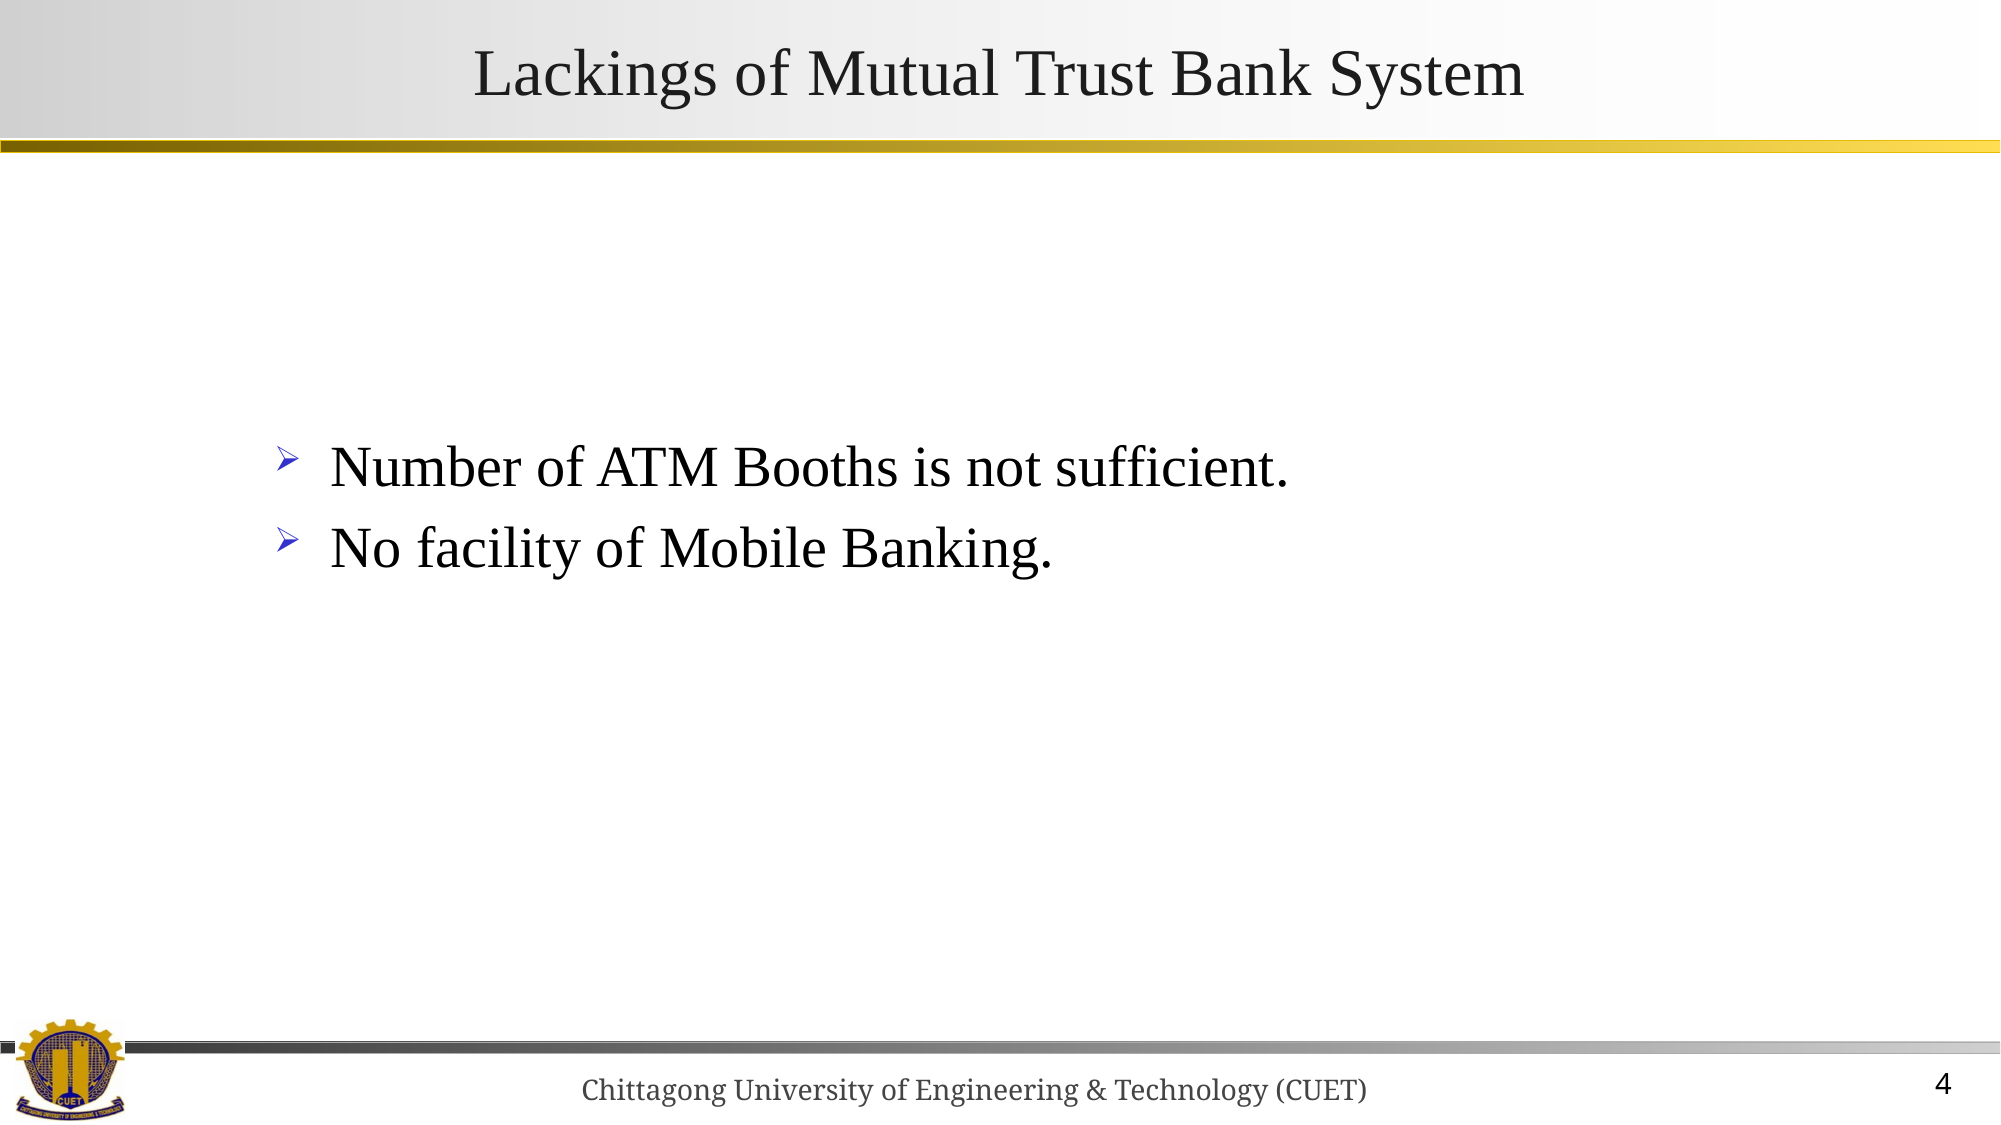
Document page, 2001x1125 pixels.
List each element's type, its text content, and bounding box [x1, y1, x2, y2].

title Lackings of Mutual Trust Bank System [0, 0, 2000, 138]
list Number of ATM Booths is not sufficient. No facility of Mobile Banking. [258, 420, 1878, 780]
picture [15, 1019, 125, 1121]
